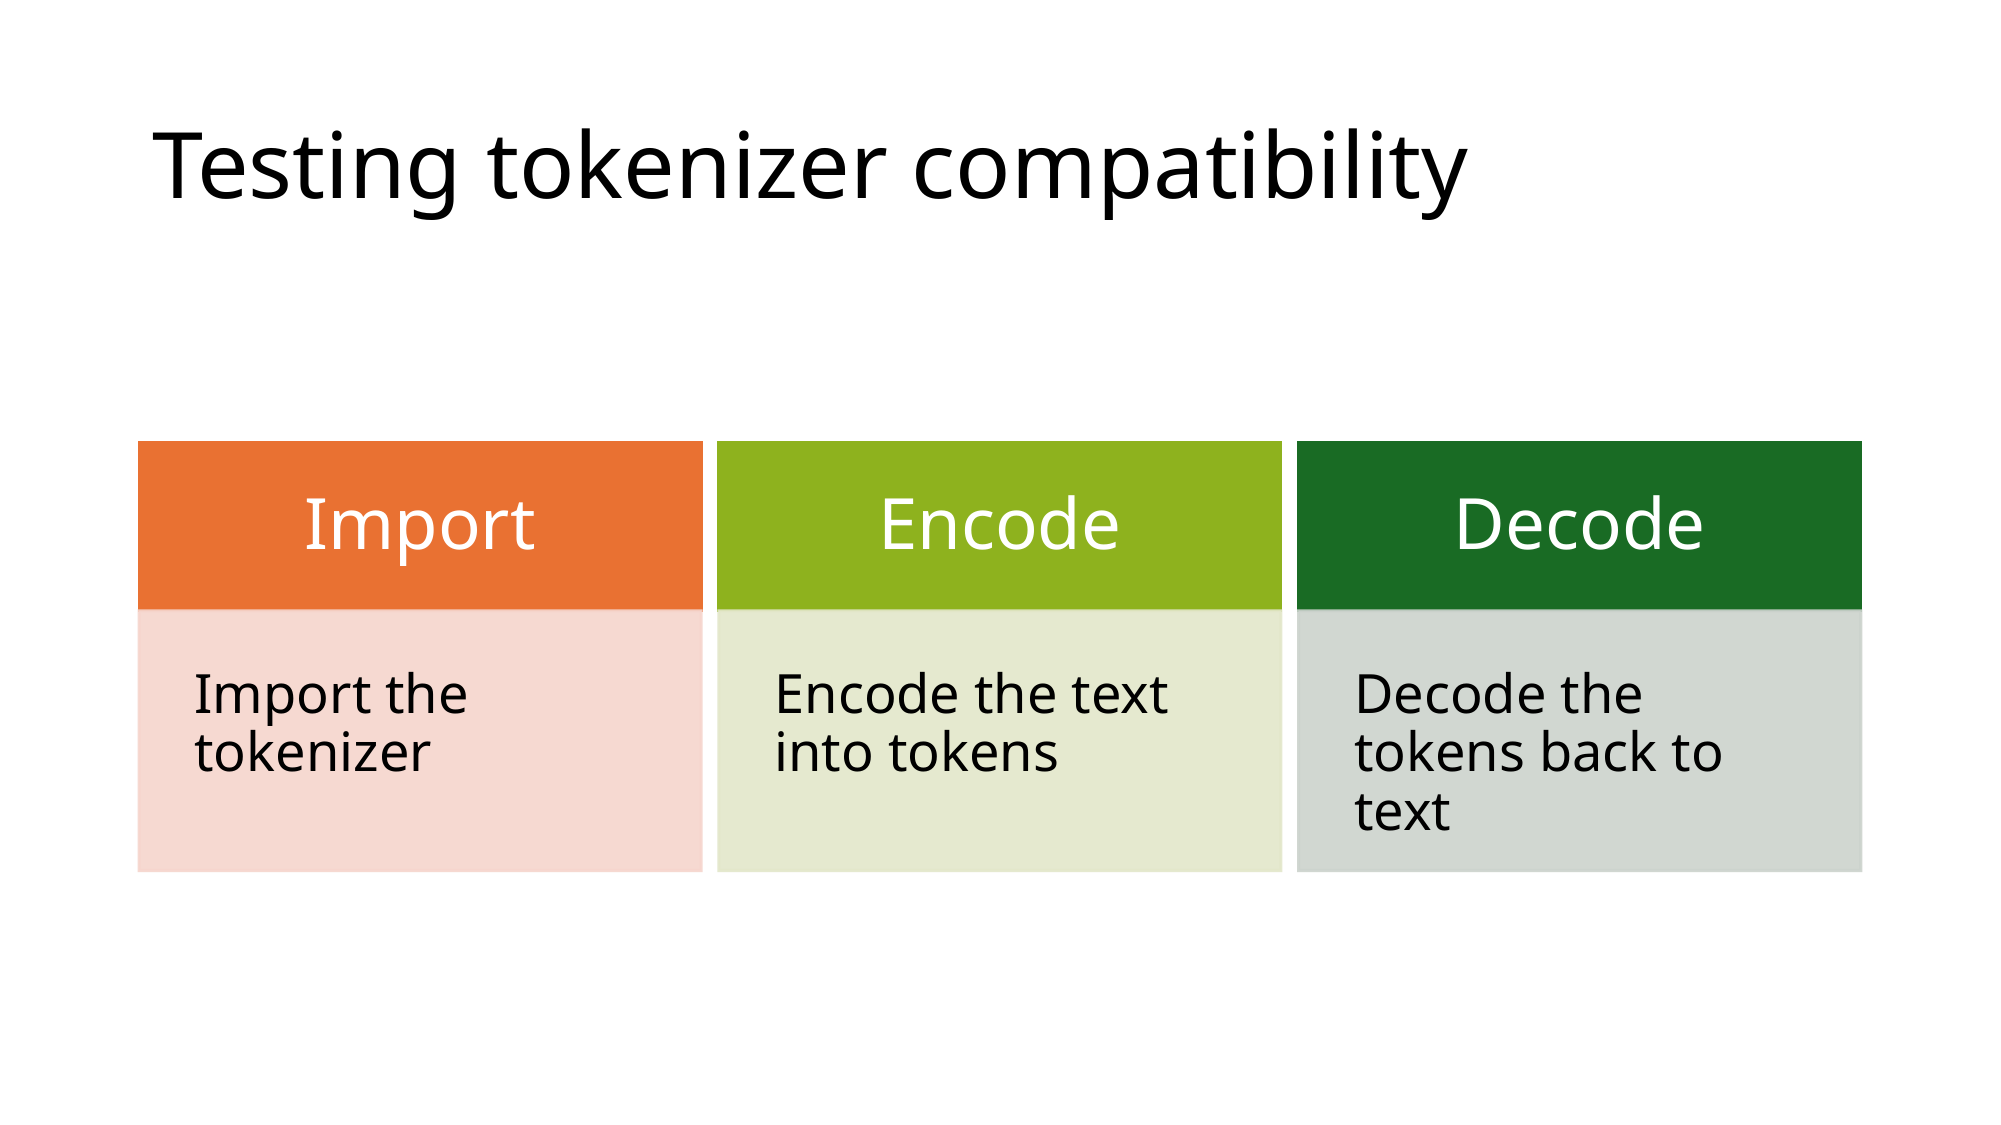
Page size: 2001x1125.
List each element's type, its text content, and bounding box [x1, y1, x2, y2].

text_box Testing tokenizer compatibility [137, 59, 1863, 278]
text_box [136, 298, 1863, 1014]
